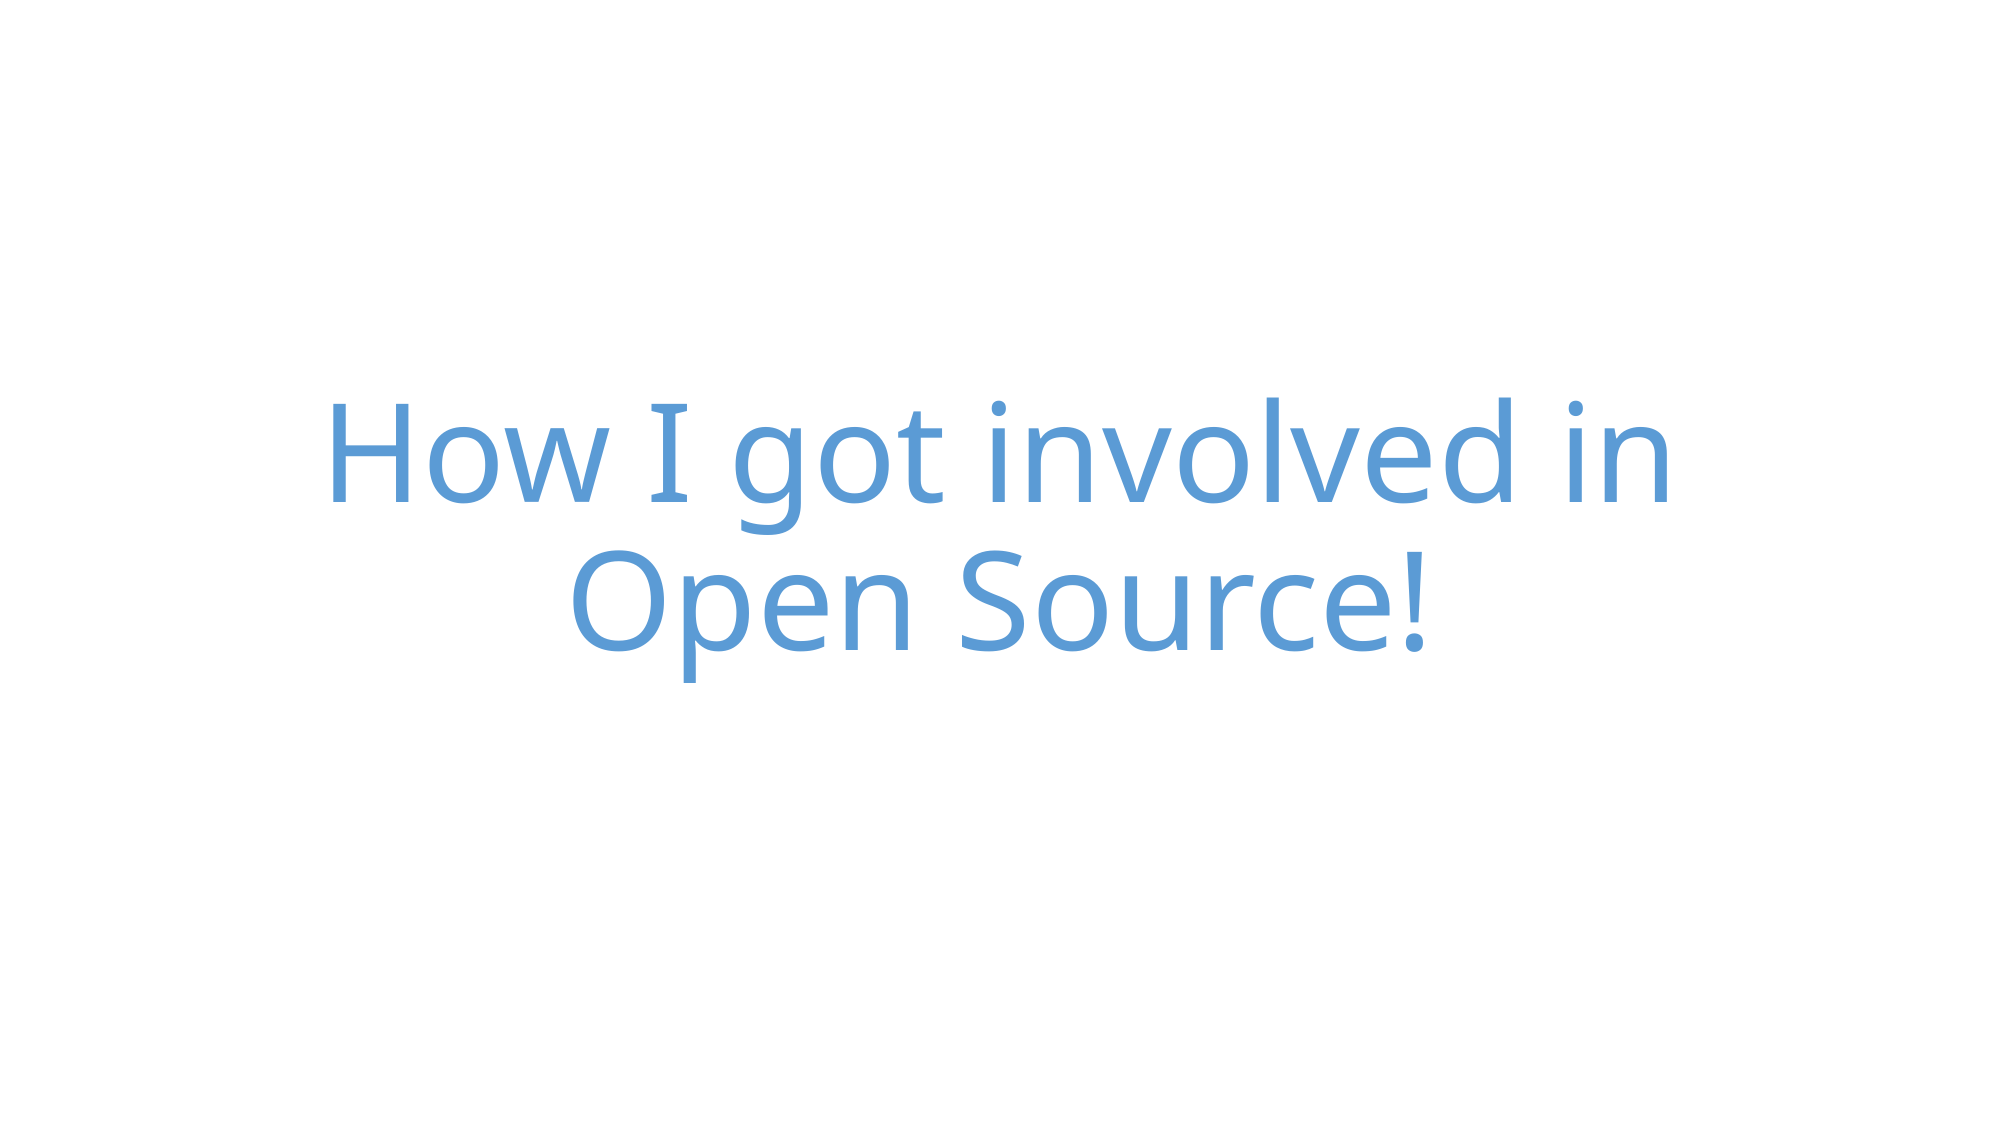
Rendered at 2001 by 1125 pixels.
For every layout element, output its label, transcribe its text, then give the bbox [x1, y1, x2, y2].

title How I got involved in Open Source! [249, 296, 1750, 688]
